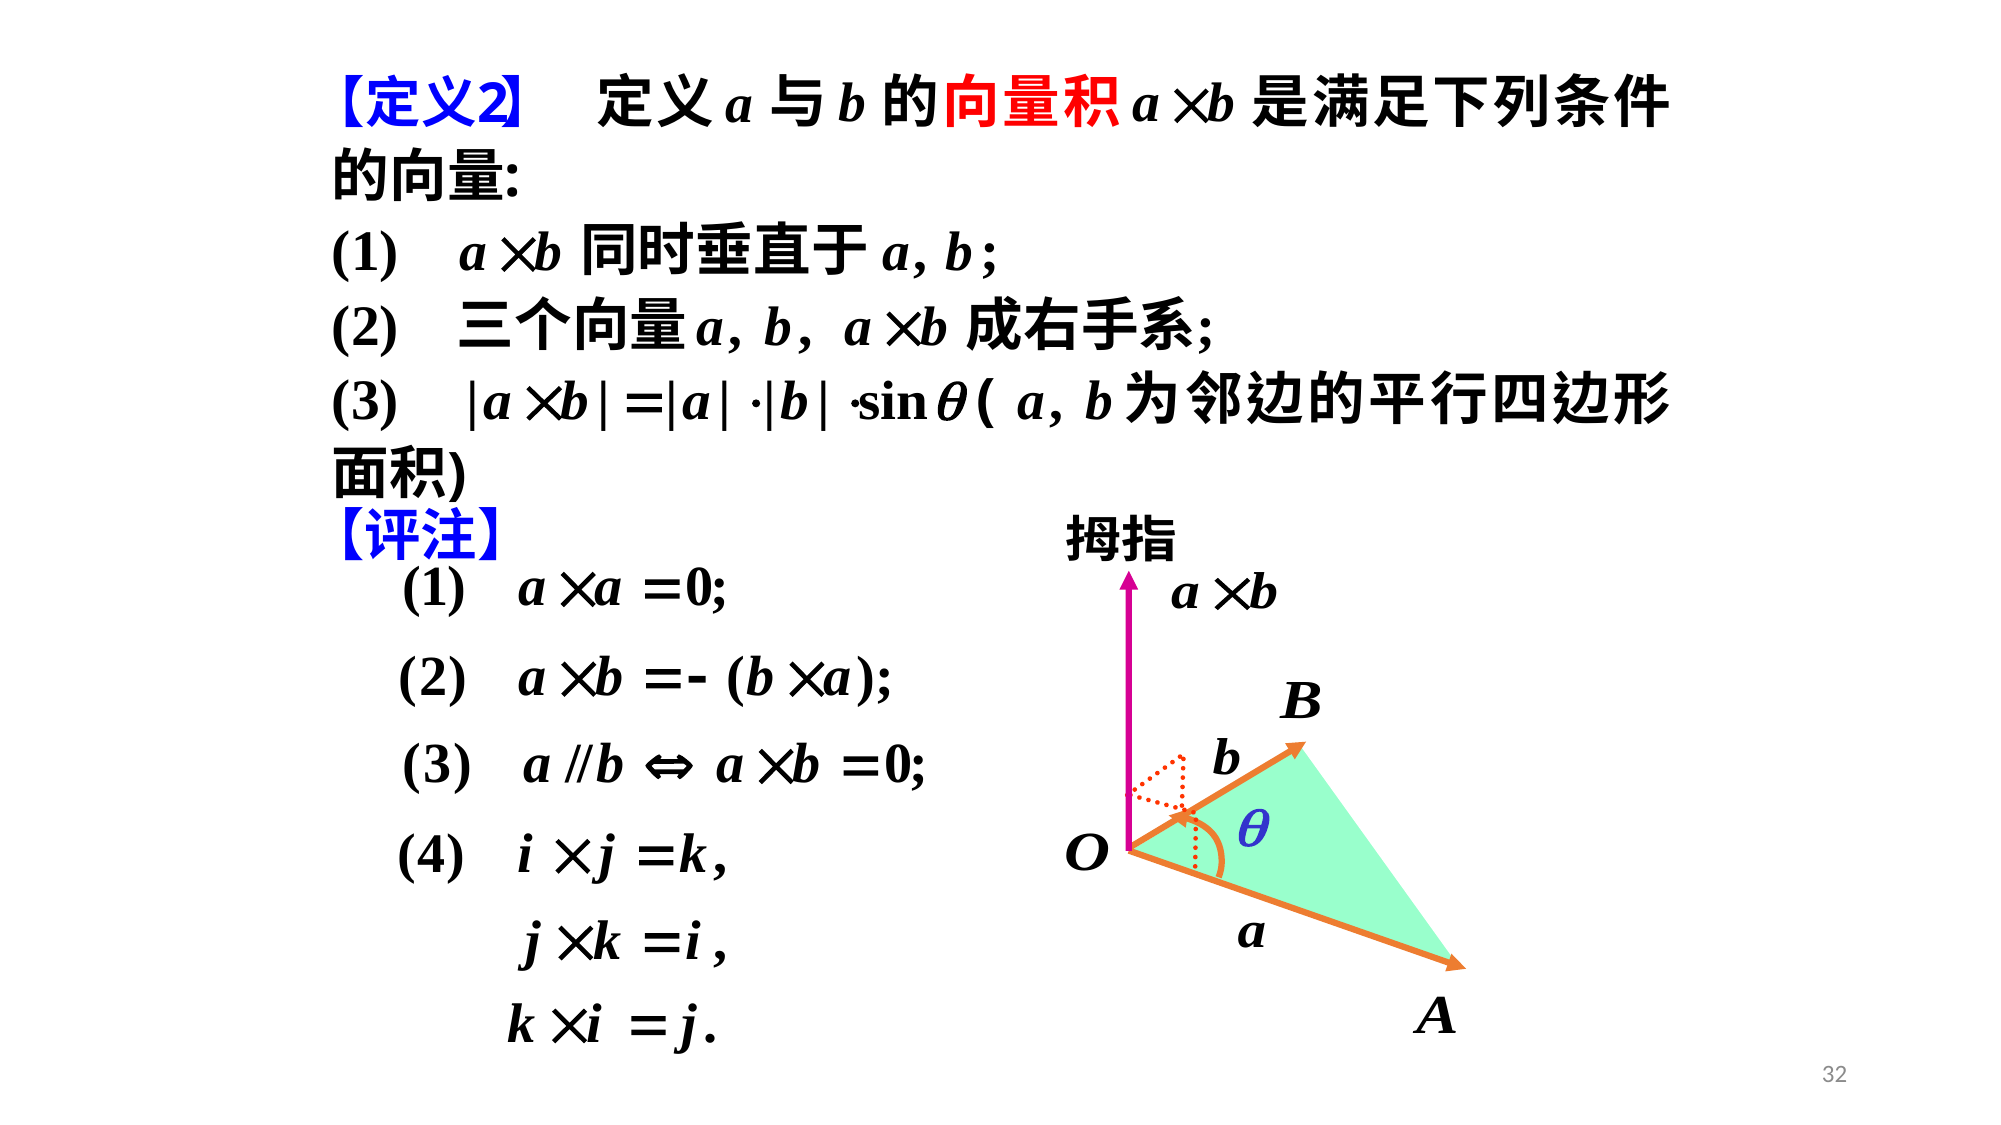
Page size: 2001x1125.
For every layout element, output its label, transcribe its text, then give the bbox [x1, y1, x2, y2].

text_box 【评注】 [293, 491, 590, 574]
slide_number 32 [1412, 1042, 1863, 1103]
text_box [1058, 507, 1467, 1038]
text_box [396, 636, 895, 713]
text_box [512, 901, 731, 976]
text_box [504, 984, 719, 1059]
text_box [401, 547, 731, 623]
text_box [331, 64, 1673, 511]
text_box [395, 818, 731, 890]
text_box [401, 724, 930, 800]
